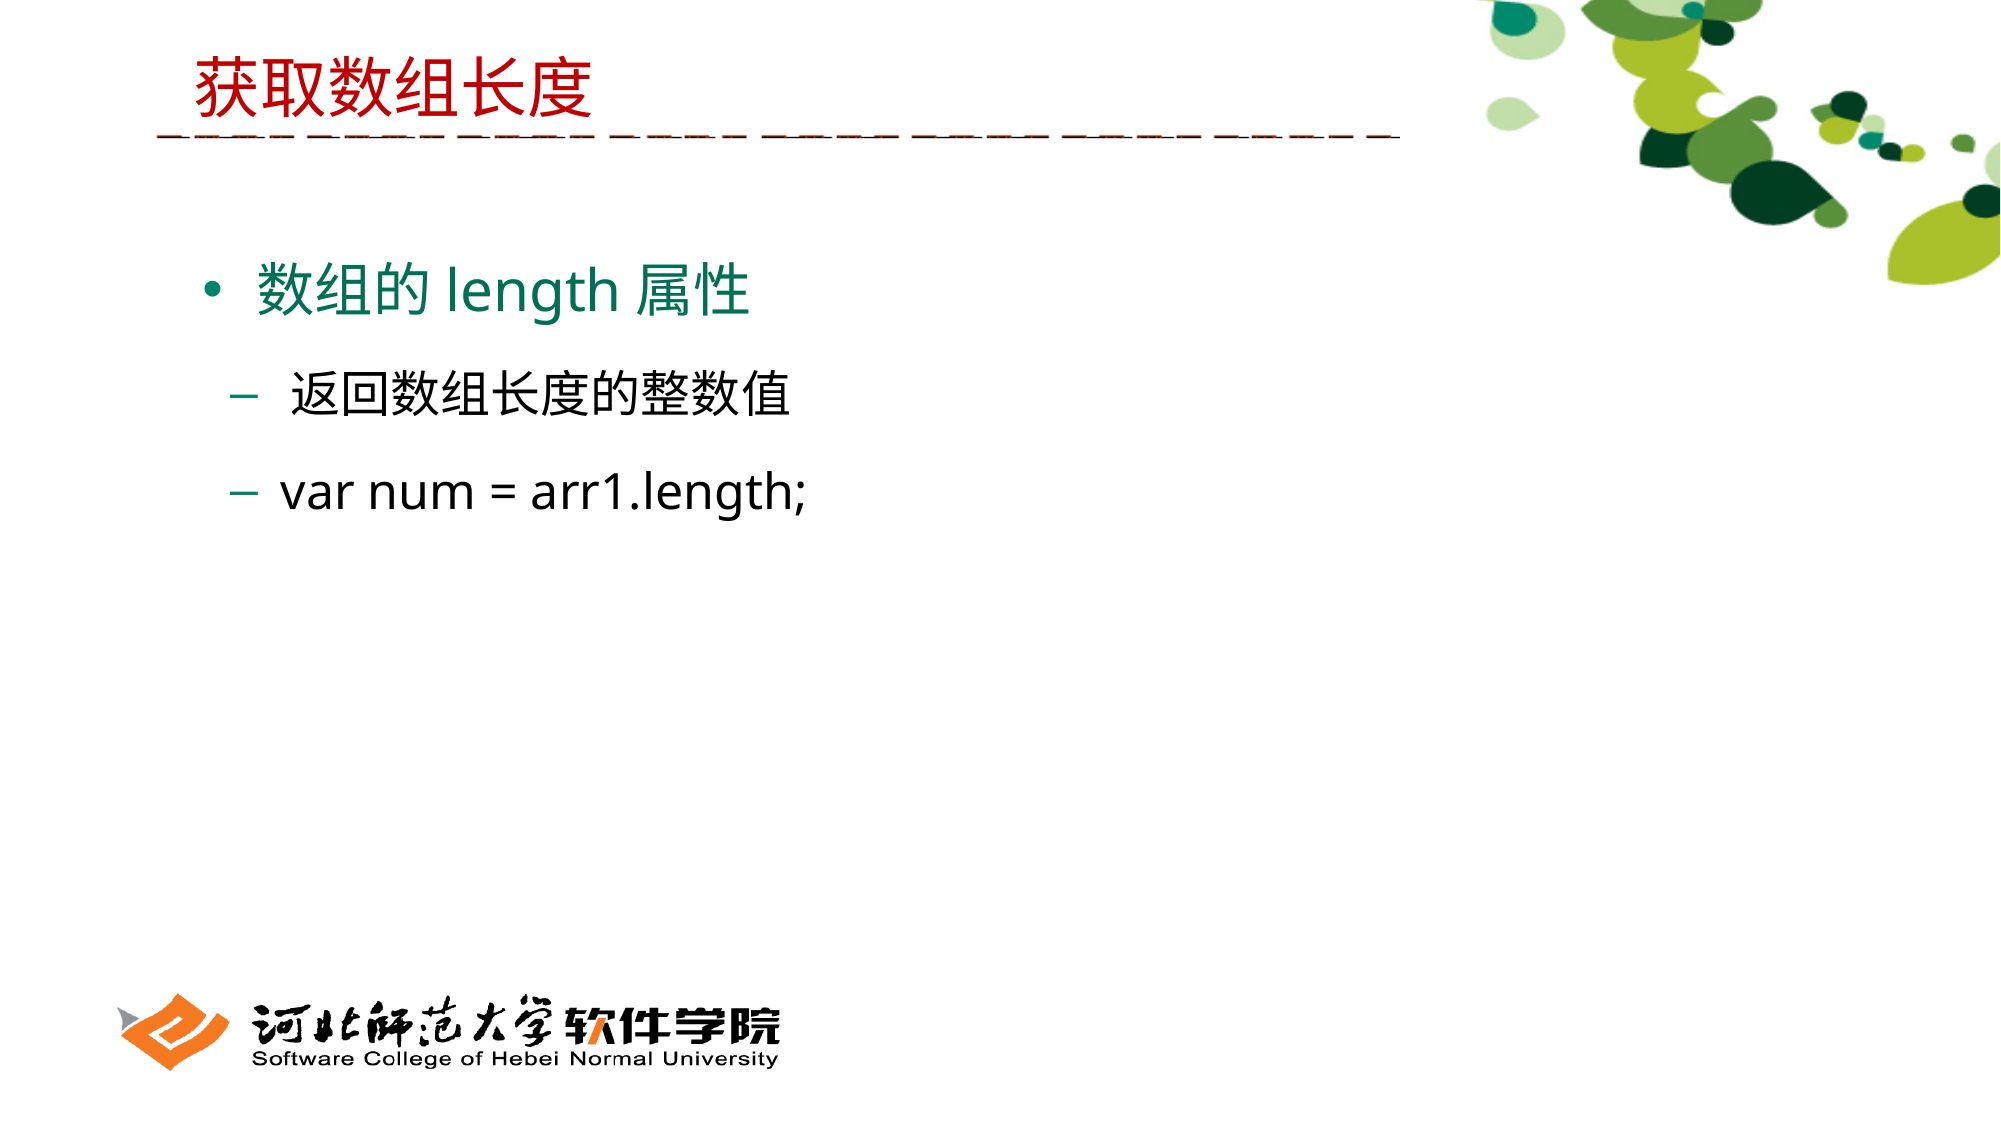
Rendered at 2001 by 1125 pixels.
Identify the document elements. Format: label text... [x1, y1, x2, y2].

list 数组的length属性 返回数组长度的整数值 var num = arr1.length; [187, 210, 1782, 973]
picture [0, 0, 2001, 1125]
list 获取数组长度 [178, 38, 1523, 120]
